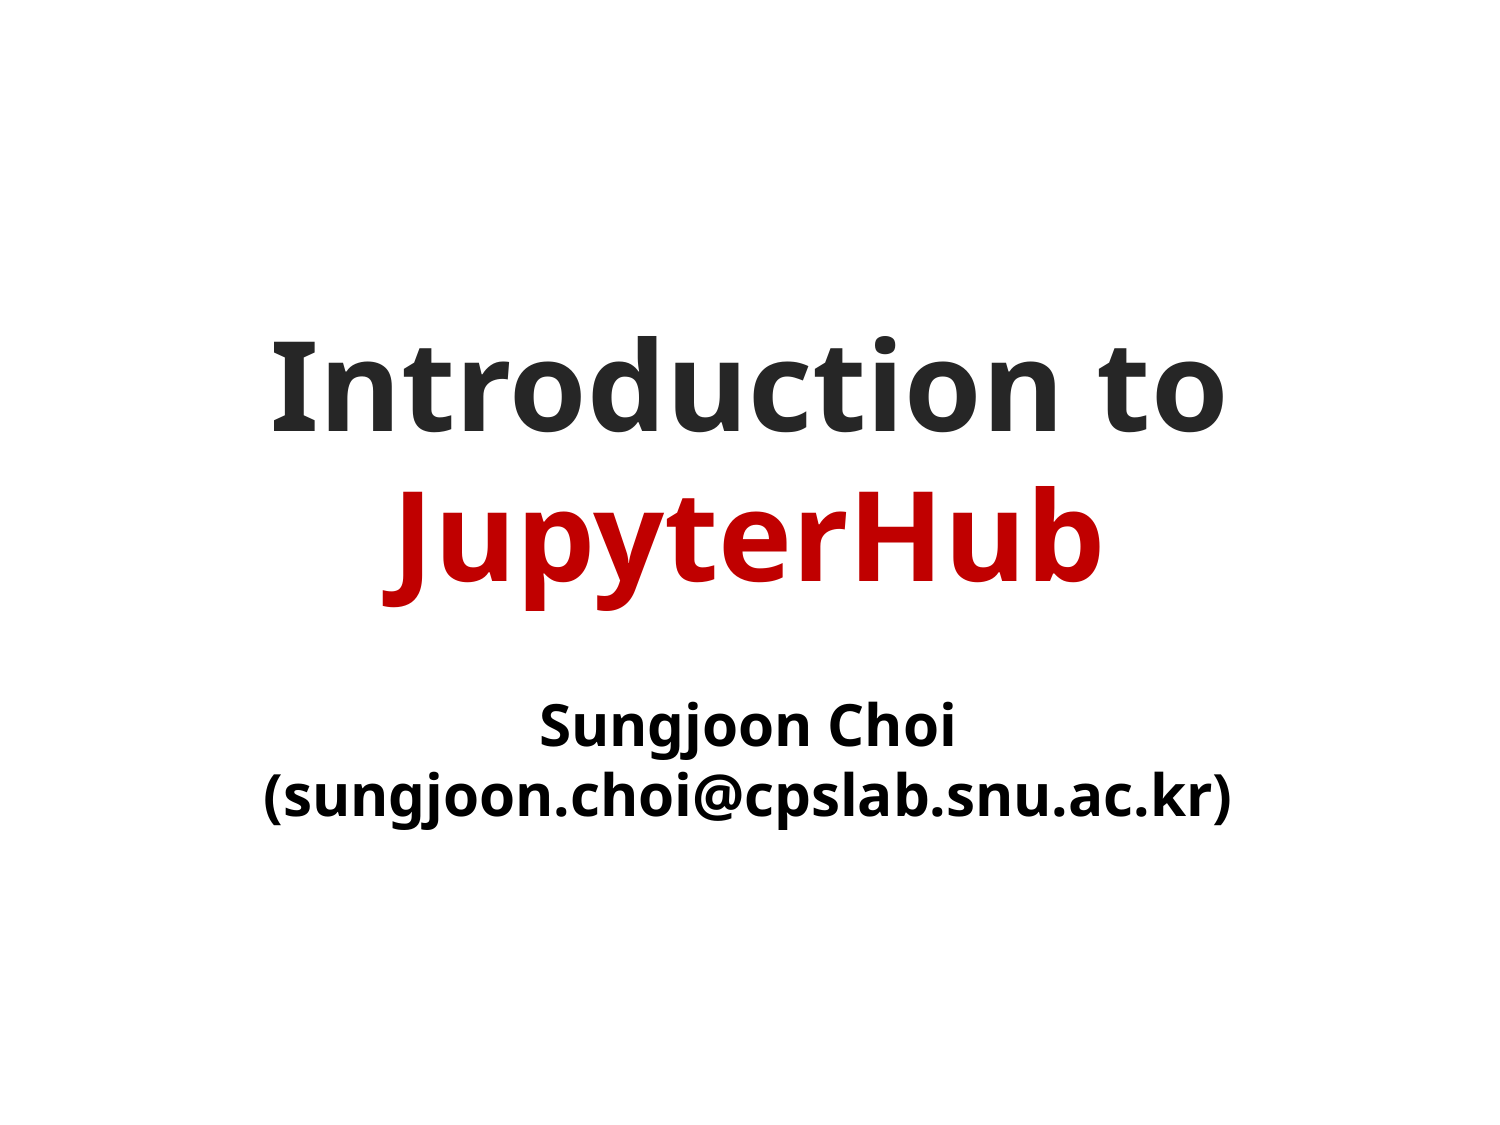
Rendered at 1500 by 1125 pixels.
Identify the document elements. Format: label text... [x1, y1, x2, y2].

text_box Introduction to JupyterHub [112, 302, 1388, 610]
text_box Sungjoon Choi (sungjoon.choi@cpslab.snu.ac.kr) [170, 680, 1326, 836]
